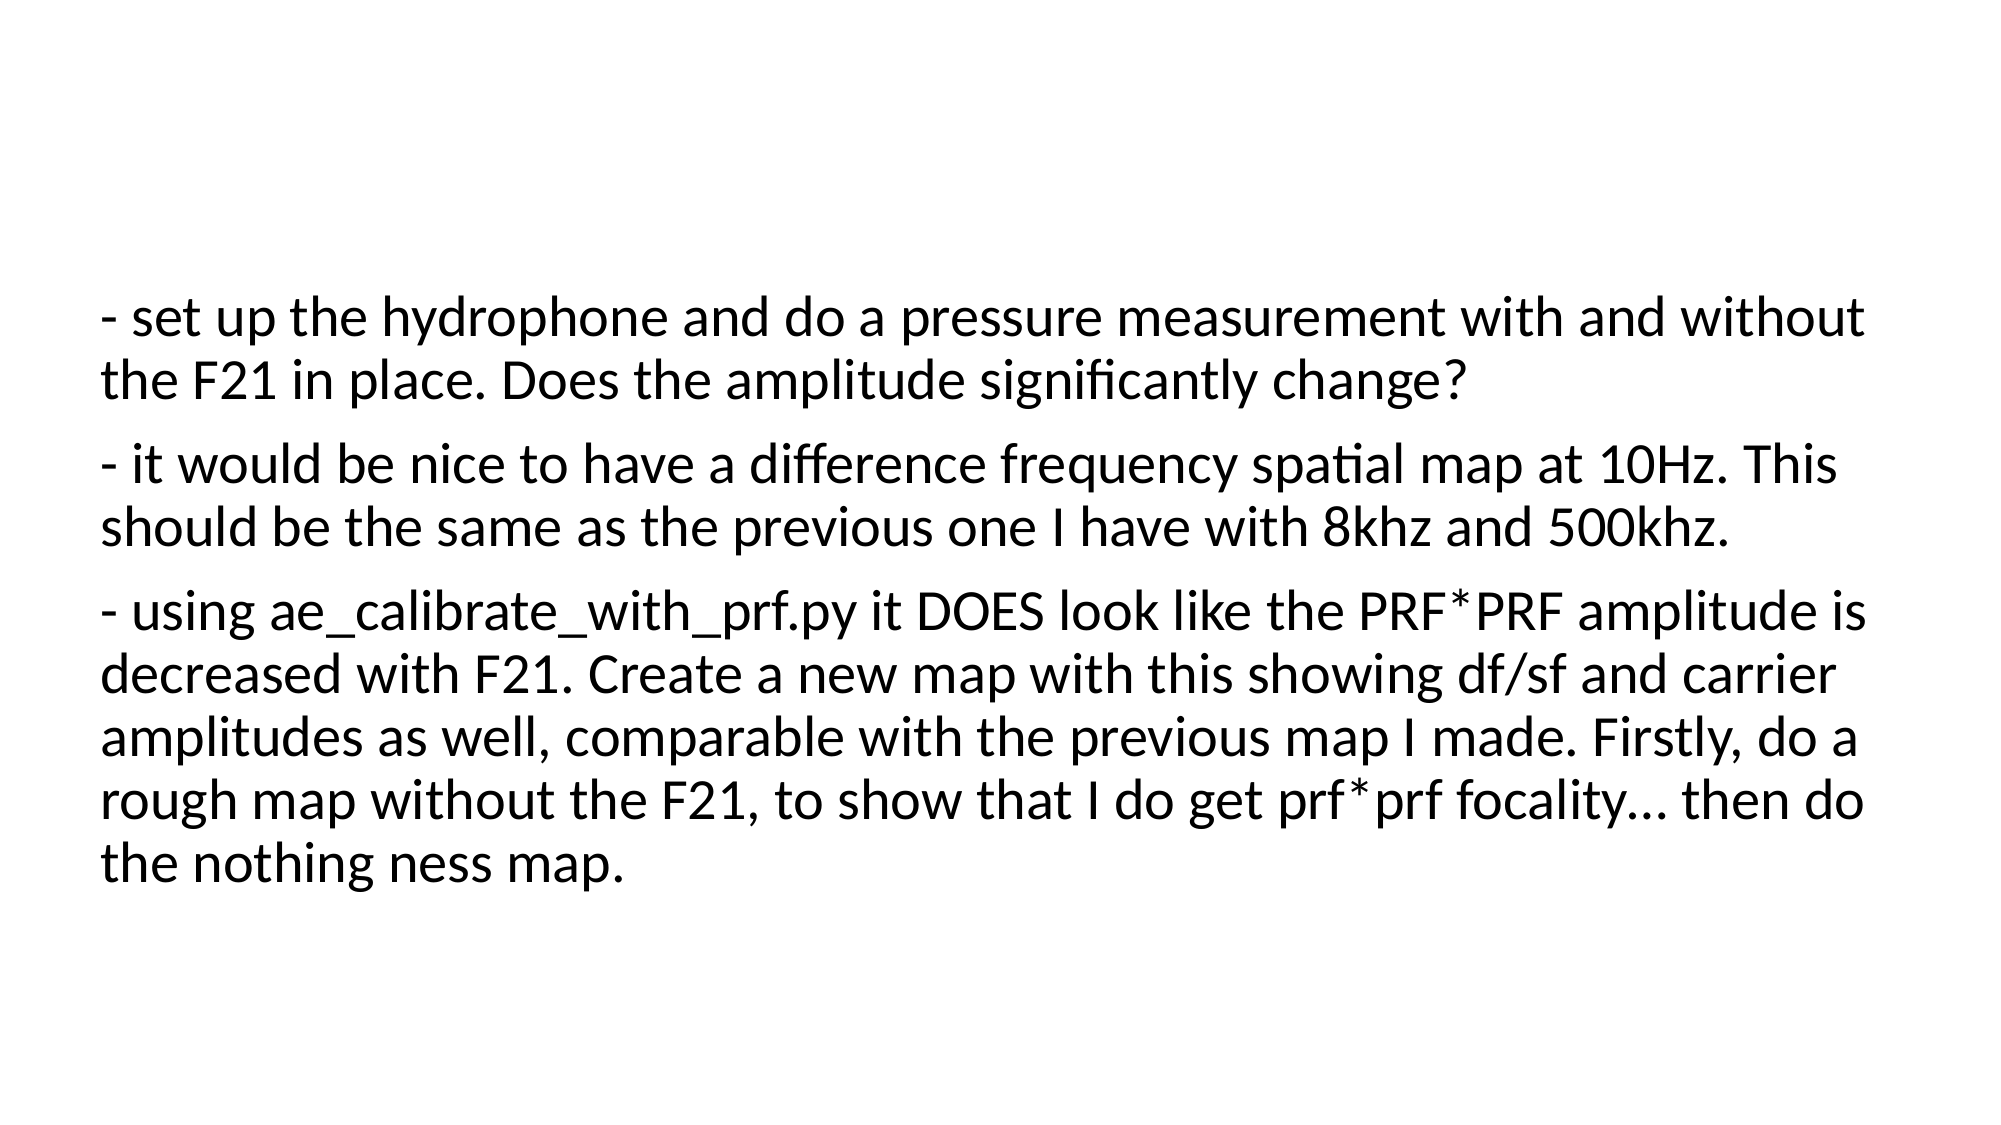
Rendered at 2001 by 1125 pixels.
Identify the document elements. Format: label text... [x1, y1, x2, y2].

list - set up the hydrophone and do a pressure measurement with and without the F21 in place. Does the amplitude significantly change? - it would be nice to have a difference frequency spatial map at 10Hz. This should be the same as the previous one I have with 8khz and 500khz. - using ae_calibrate_with_prf.py it DOES look like the PRF*PRF amplitude is decreased with F21. Create a new map with this showing df/sf and carrier amplitudes as well, comparable with the previous map I made. Firstly, do a rough map without the F21, to show that I do get prf*prf focality… then do the nothing ness map. [85, 279, 1933, 1014]
